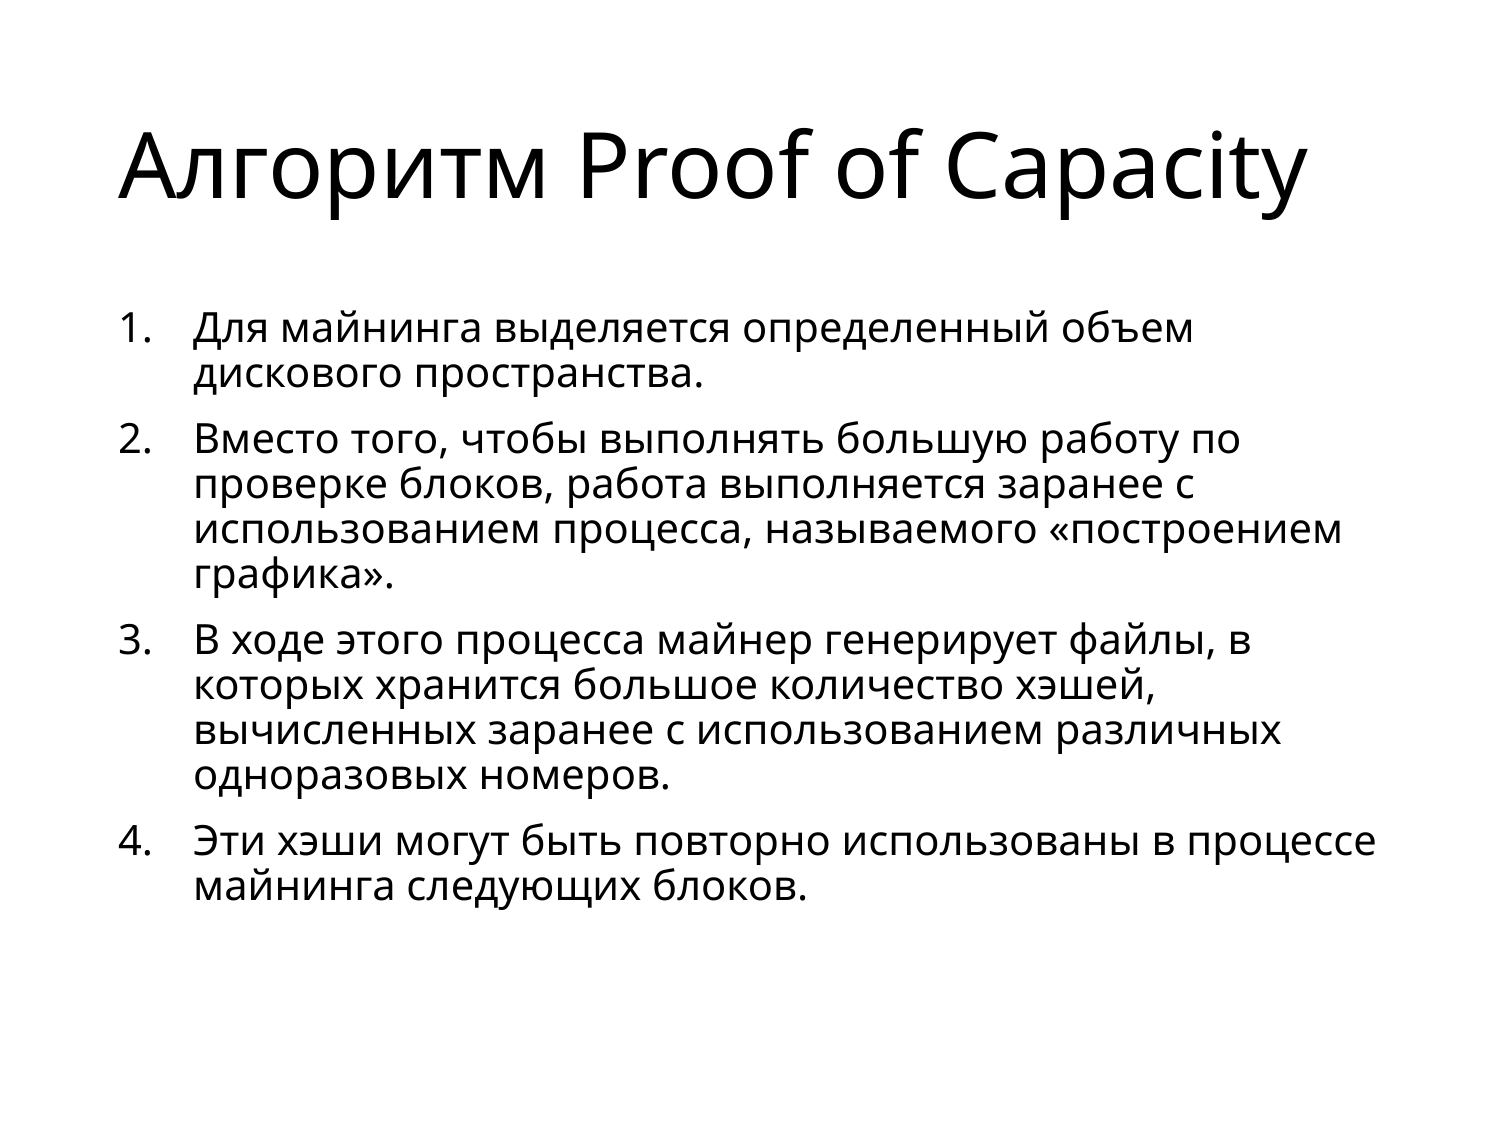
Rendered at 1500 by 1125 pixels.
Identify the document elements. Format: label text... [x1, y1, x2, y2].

title Алгоритм Proof of Capacity [103, 59, 1397, 278]
list Для майнинга выделяется определенный объем дискового пространства. Вместо того, чтобы выполнять большую работу по проверке блоков, работа выполняется заранее с использованием процесса, называемого «построением графика». В ходе этого процесса майнер генерирует файлы, в которых хранится большое количество хэшей, вычисленных заранее с использованием различных одноразовых номеров. Эти хэши могут быть повторно использованы в процессе майнинга следующих блоков. [103, 299, 1397, 1099]
